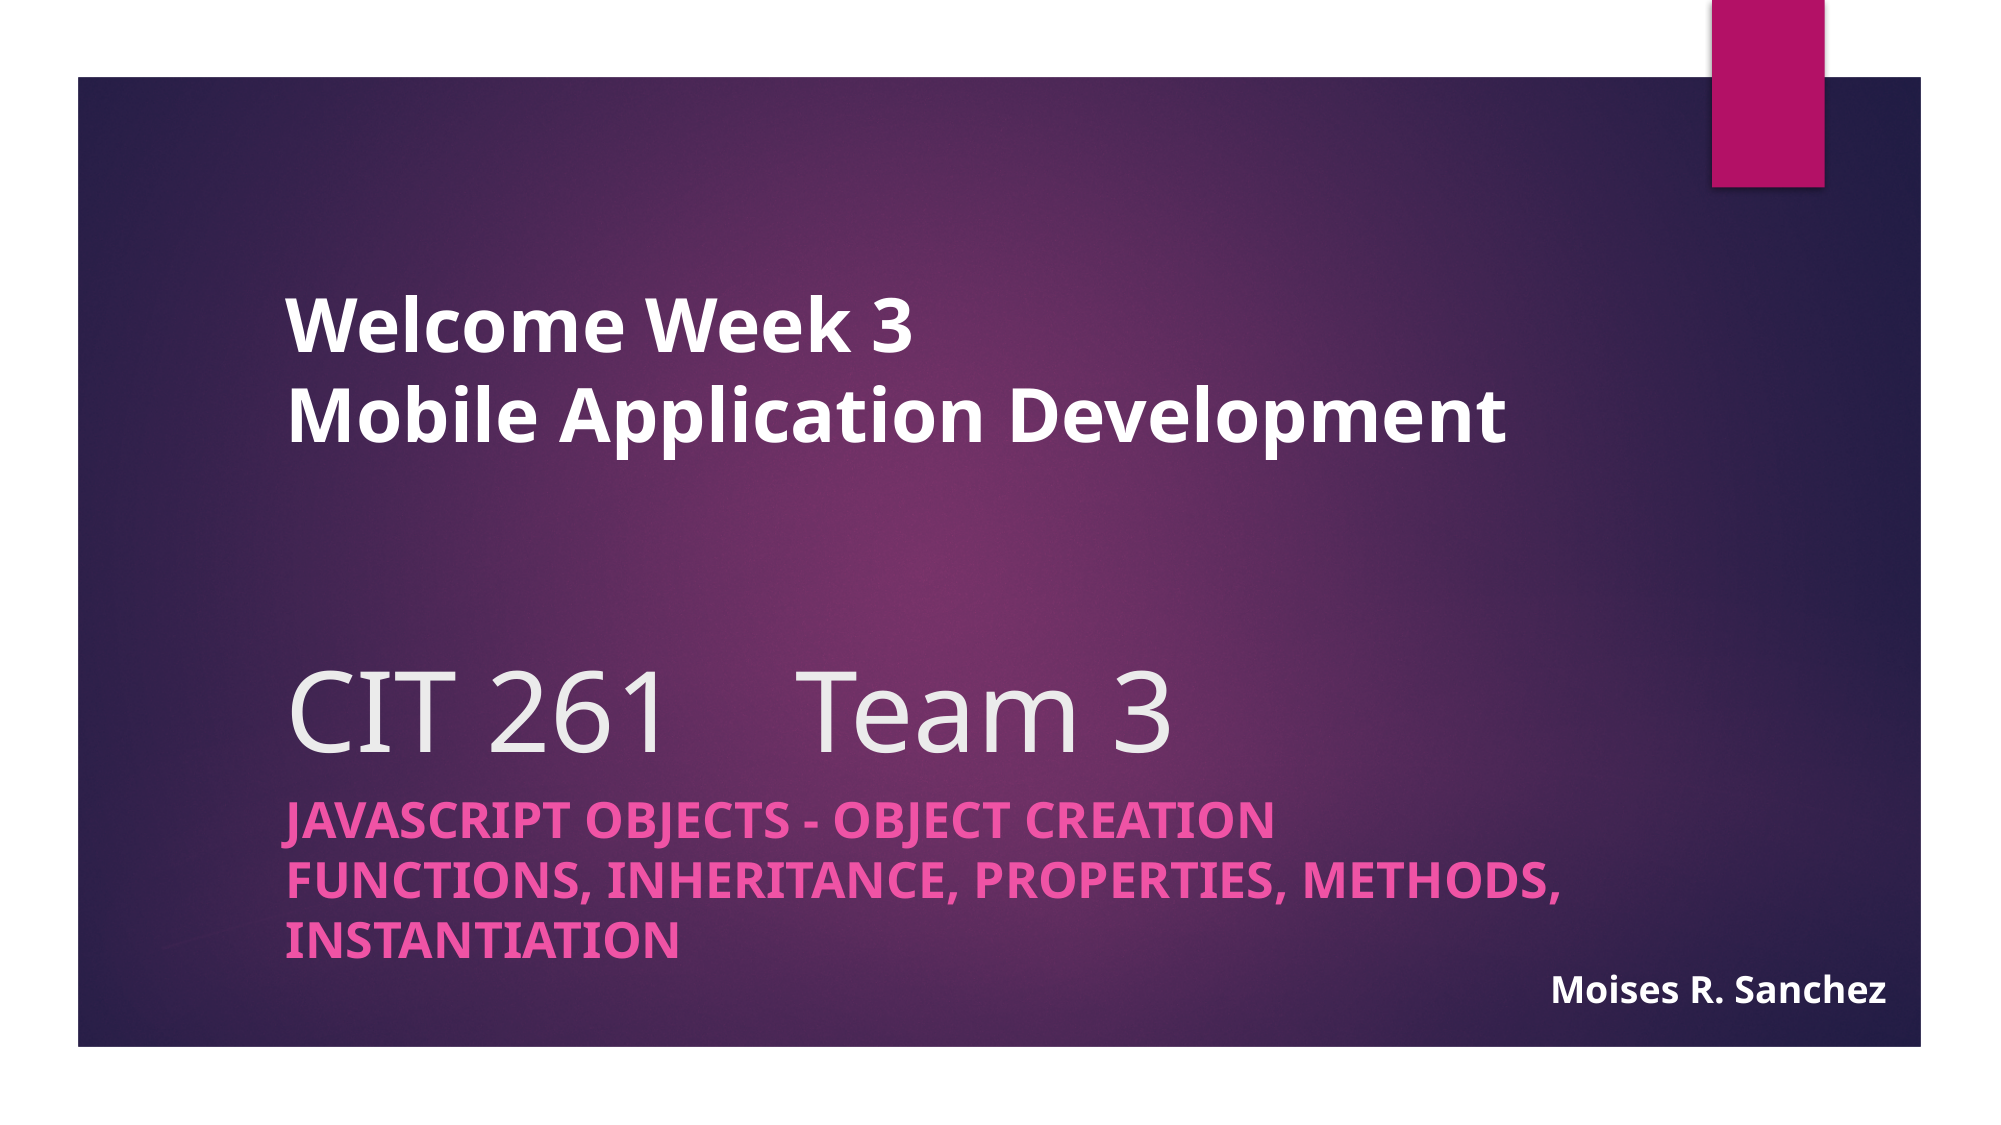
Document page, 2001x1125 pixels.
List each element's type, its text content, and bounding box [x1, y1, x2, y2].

subtitle JavaScript Objects - Object Creation Functions, Inheritance, Properties, Methods, Instantiation [270, 781, 1609, 928]
text_box Welcome Week 3 Mobile Application Development [270, 270, 1719, 466]
text_box Moises R. Sanchez [1535, 958, 1902, 1019]
title CIT 261 Team 3 [270, 466, 1719, 783]
